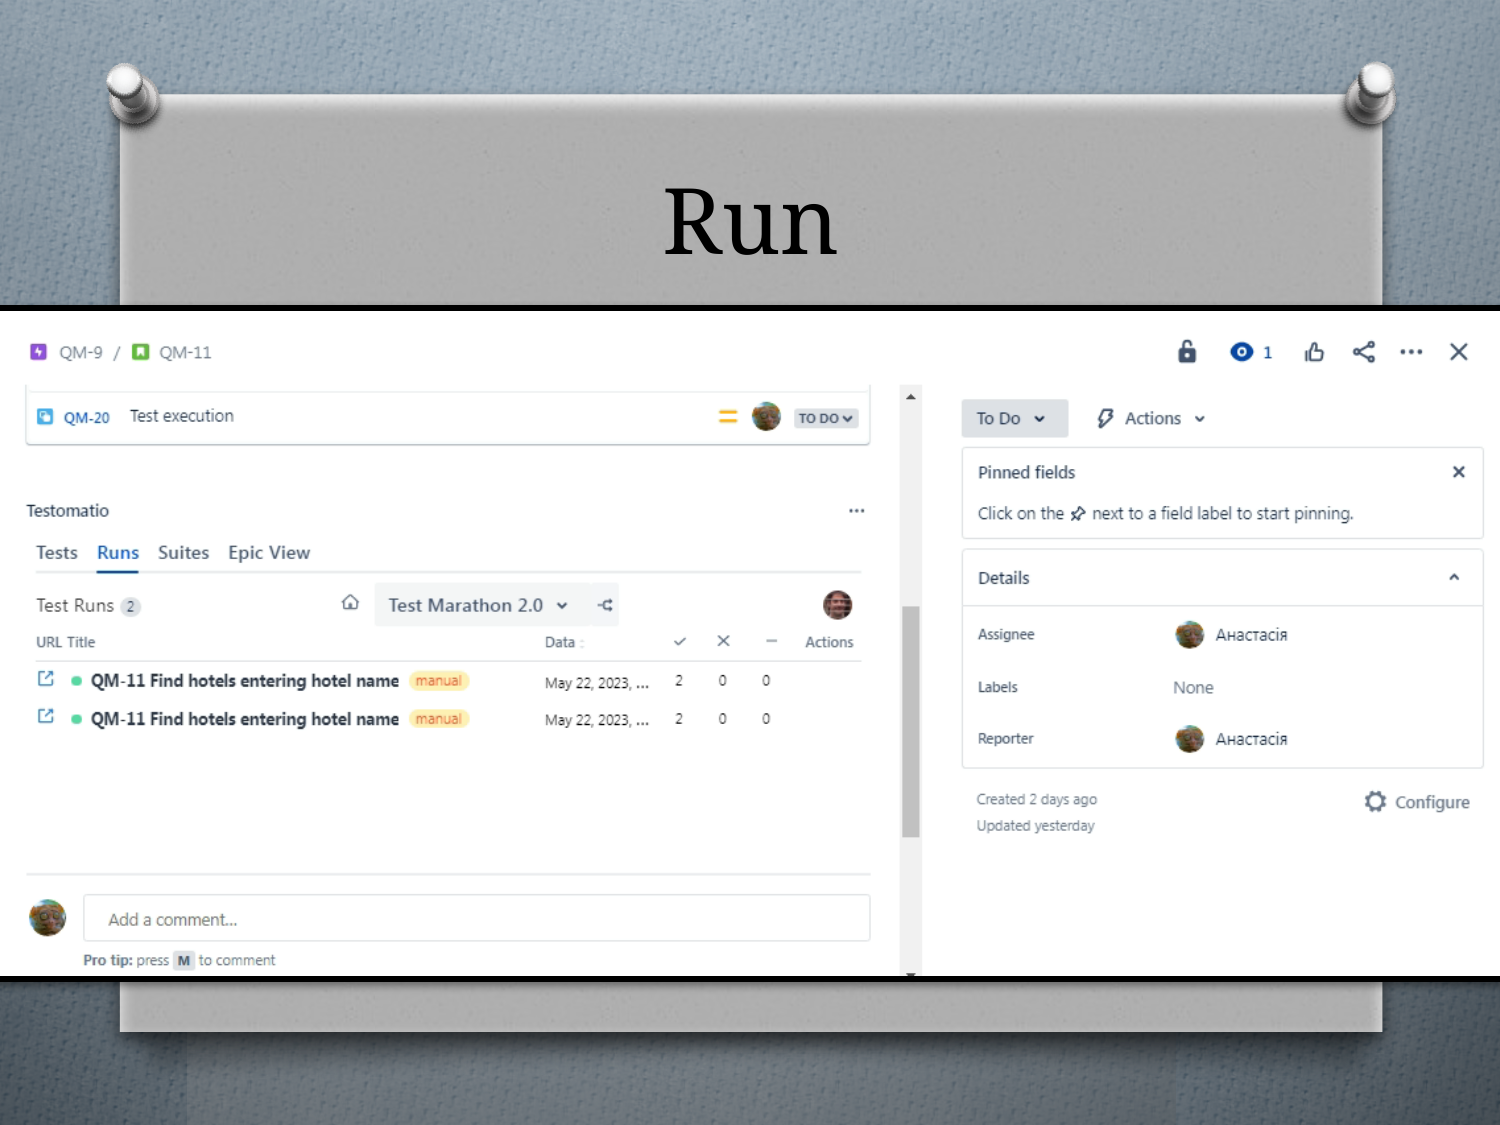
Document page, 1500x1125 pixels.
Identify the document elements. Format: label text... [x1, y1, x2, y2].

title Run [179, 134, 1323, 303]
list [0, 310, 1500, 977]
picture [75, 29, 198, 153]
picture [1317, 35, 1439, 156]
